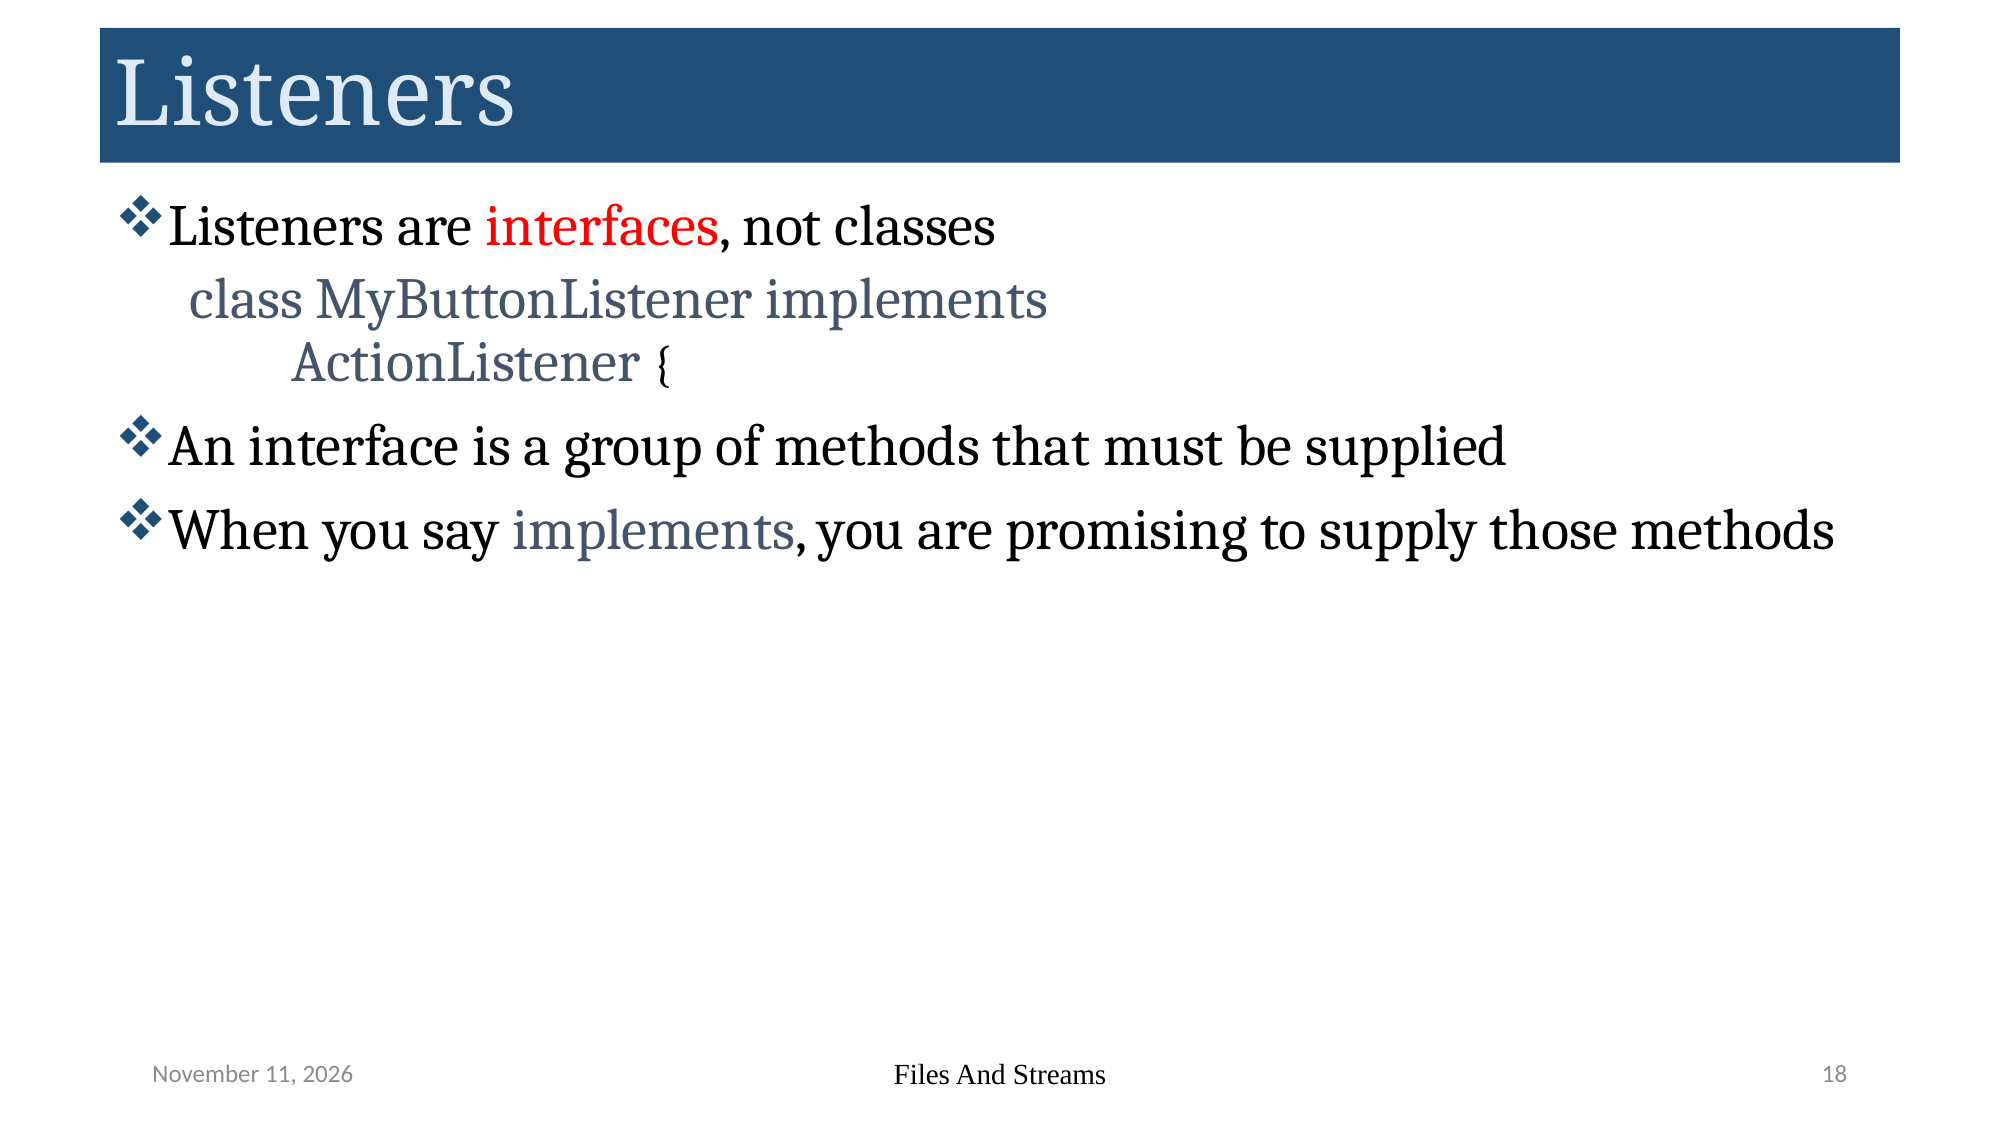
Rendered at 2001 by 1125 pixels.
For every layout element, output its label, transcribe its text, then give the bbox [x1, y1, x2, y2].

slide_number 18 [1412, 1042, 1863, 1103]
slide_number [137, 1042, 588, 1103]
title Listeners [99, 27, 1900, 163]
list Listeners are interfaces, not classes class MyButtonListener implements ActionListener { An interface is a group of methods that must be supplied When you say implements, you are promising to supply those methods [99, 188, 1900, 1073]
footer Files And Streams [662, 1042, 1338, 1103]
